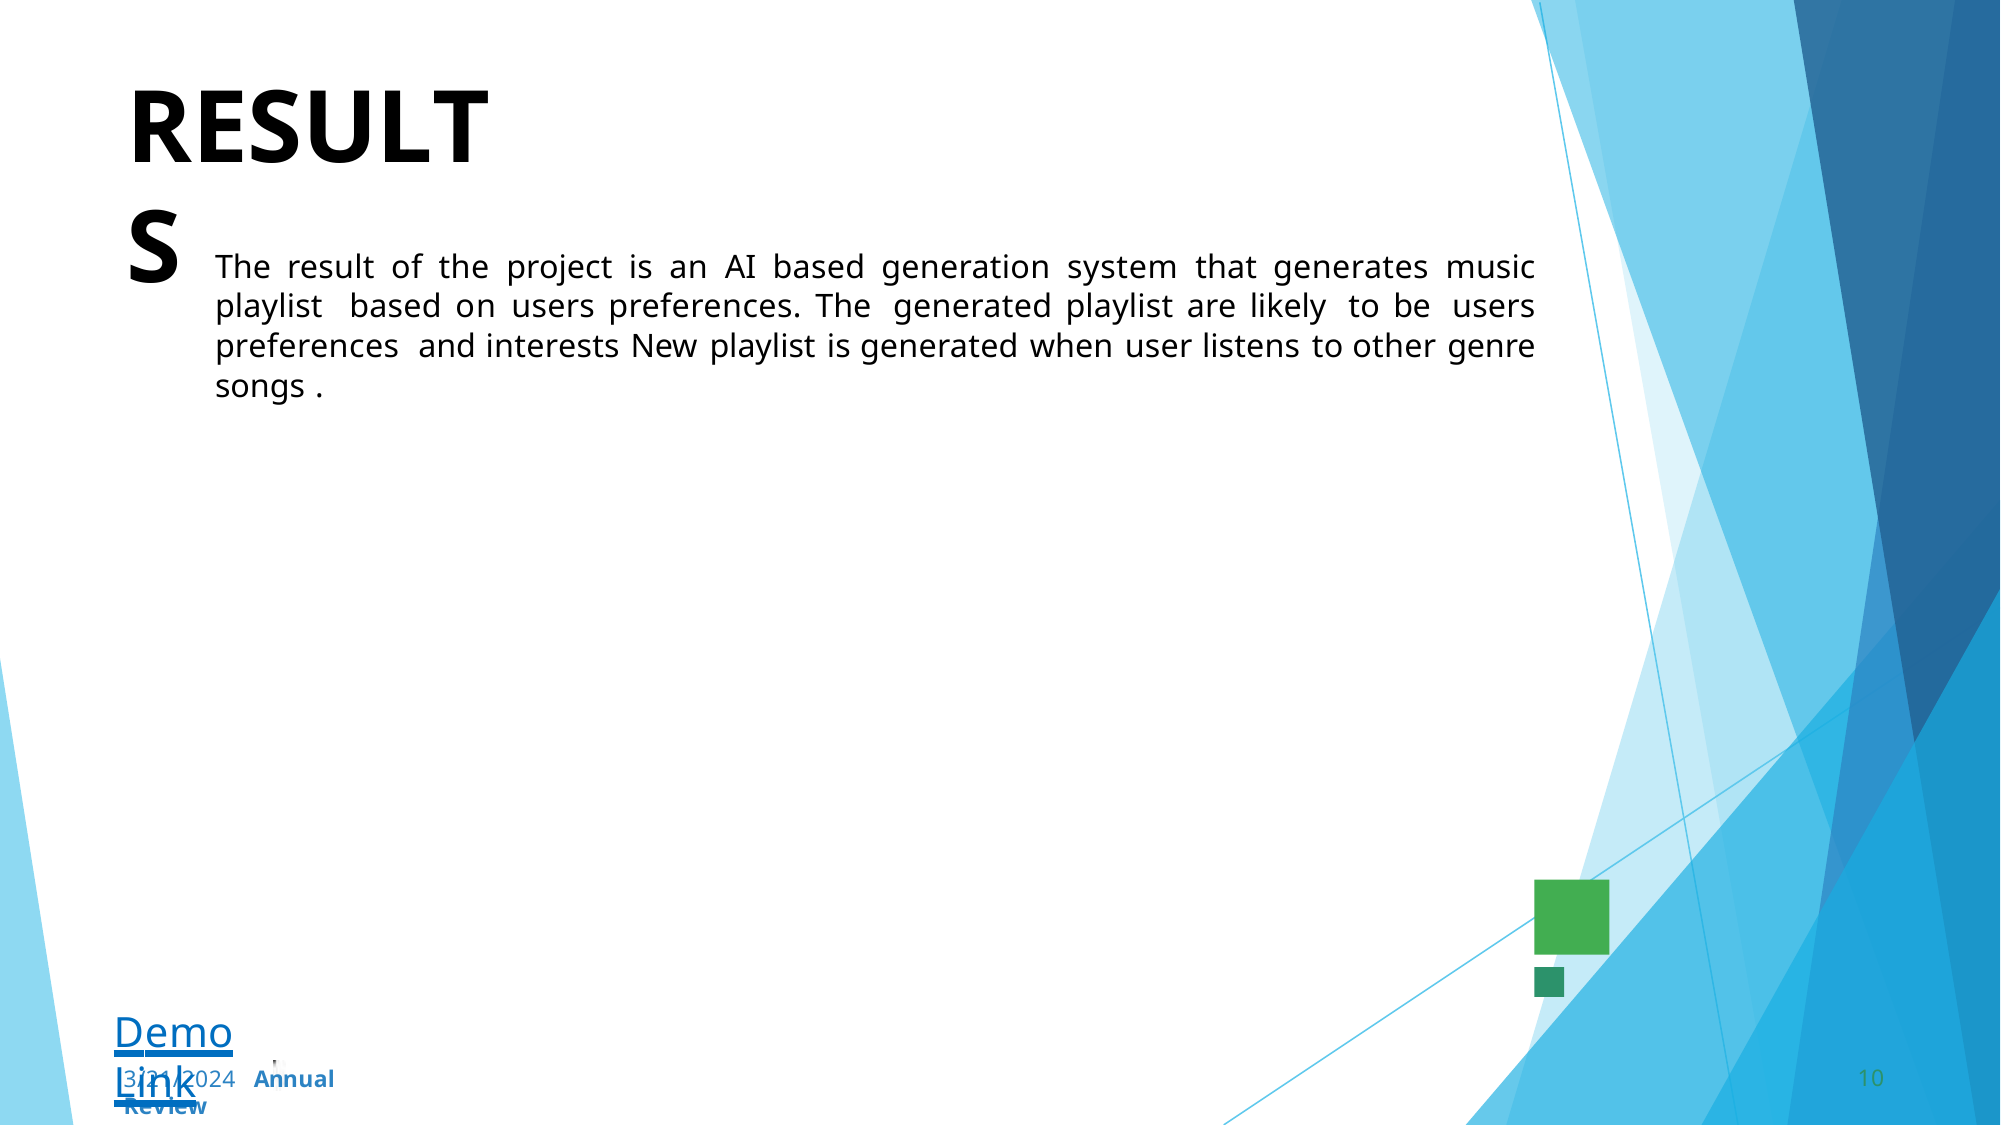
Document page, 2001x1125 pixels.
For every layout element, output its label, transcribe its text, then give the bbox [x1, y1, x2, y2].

picture [273, 1060, 287, 1091]
text_box 10 [1851, 1062, 1889, 1095]
text_box Demo Link [111, 1002, 313, 1106]
text_box [1534, 879, 1610, 955]
text_box The result of the project is an AI based generation system that generates music playlist based on users preferences. The generated playlist are likely to be users preferences and interests New playlist is generated when user listens to other genre songs . [213, 243, 1537, 405]
text_box [1534, 967, 1565, 997]
text_box 3/21/2024 A nual Review [121, 1063, 417, 1120]
text_box RESULTS [123, 60, 522, 303]
